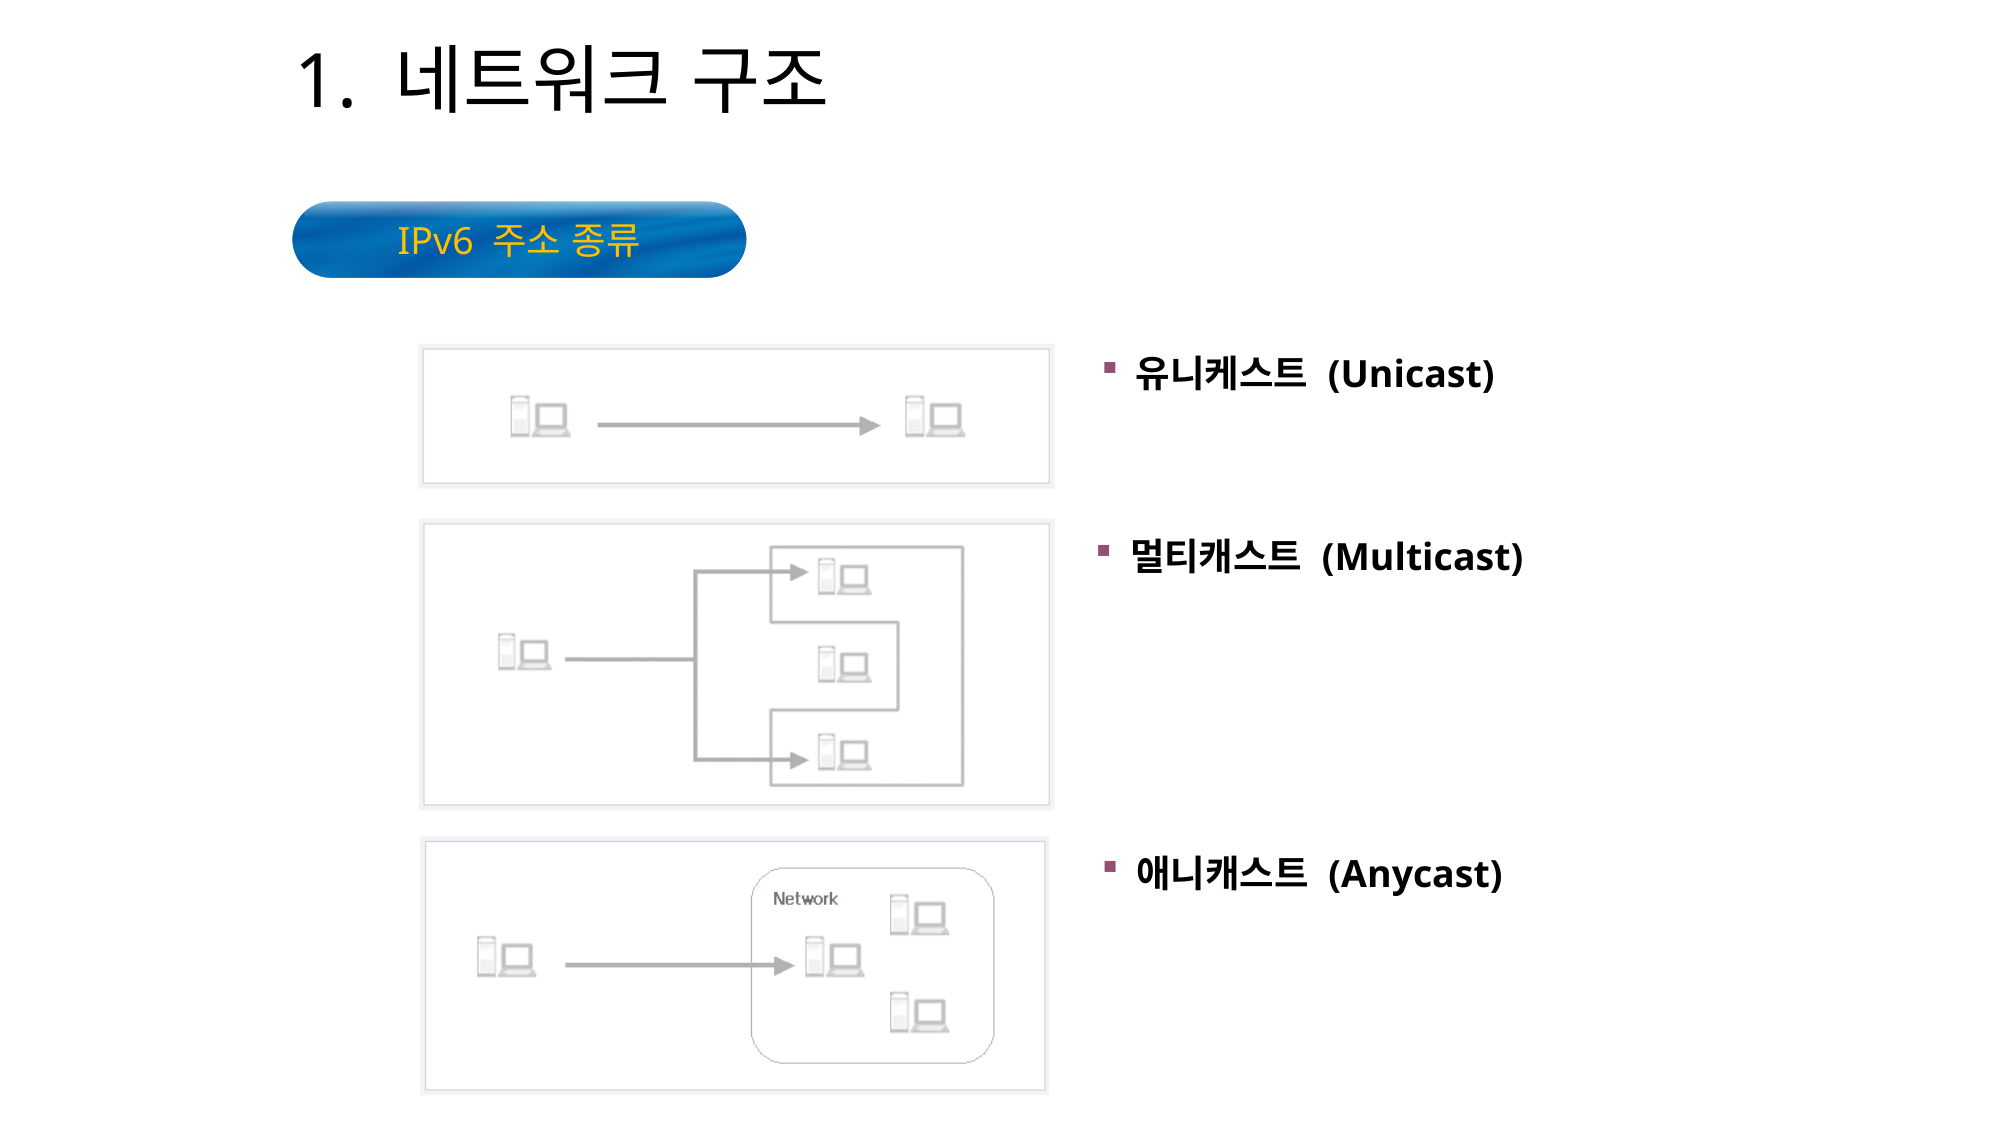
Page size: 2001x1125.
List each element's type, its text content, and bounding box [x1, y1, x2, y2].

text_box 멀티캐스트 (Multicast) [1080, 525, 1539, 586]
picture [411, 338, 1064, 498]
picture [417, 834, 1056, 1101]
text_box 1. 네트워크 구조 [259, 25, 1721, 175]
text_box 애니캐스트 (Anycast) [1086, 842, 1518, 902]
text_box 유니케스트 (Unicast) [1086, 342, 1510, 403]
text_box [291, 195, 748, 284]
picture [413, 514, 1064, 815]
